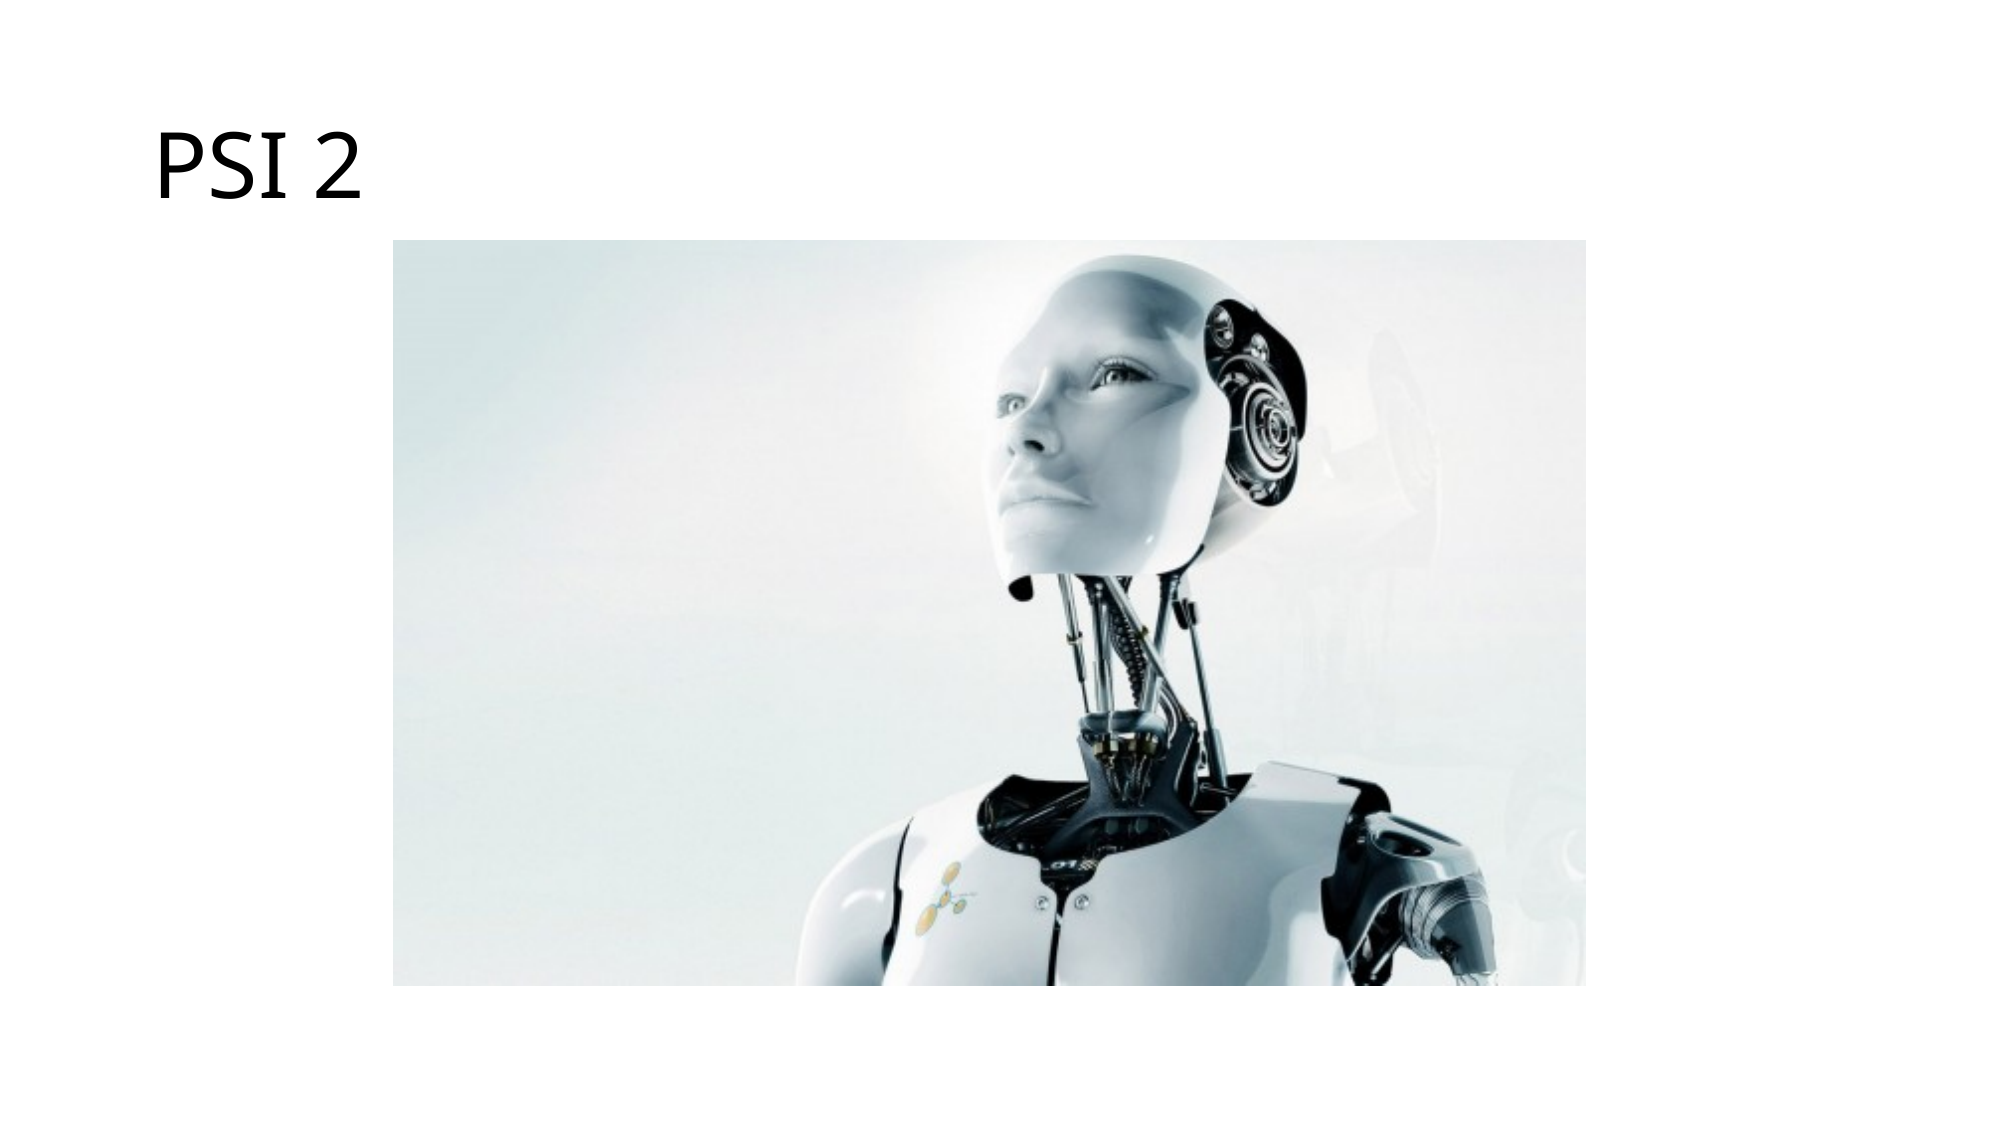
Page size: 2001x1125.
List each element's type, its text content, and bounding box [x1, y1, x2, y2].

title PSI 2 [137, 59, 1863, 278]
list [393, 240, 1586, 986]
